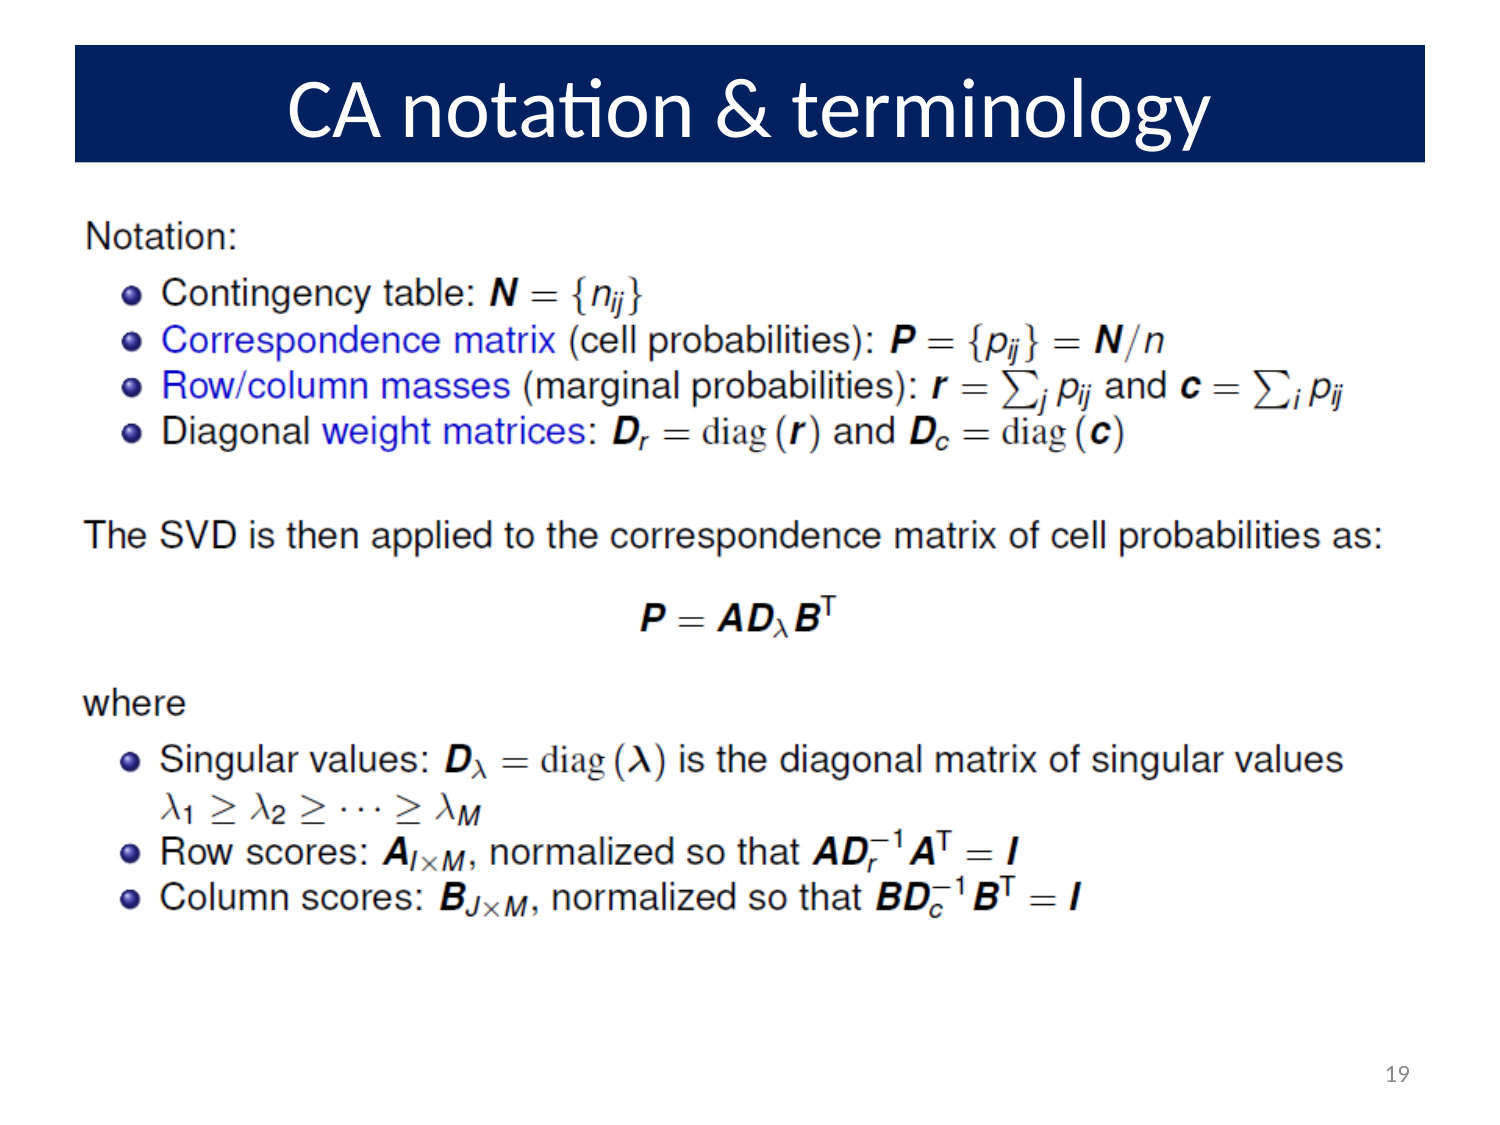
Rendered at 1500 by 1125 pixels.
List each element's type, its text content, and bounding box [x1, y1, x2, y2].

picture [74, 212, 1416, 460]
picture [74, 511, 1416, 937]
title CA notation & terminology [75, 45, 1425, 163]
slide_number 19 [1074, 1042, 1425, 1103]
